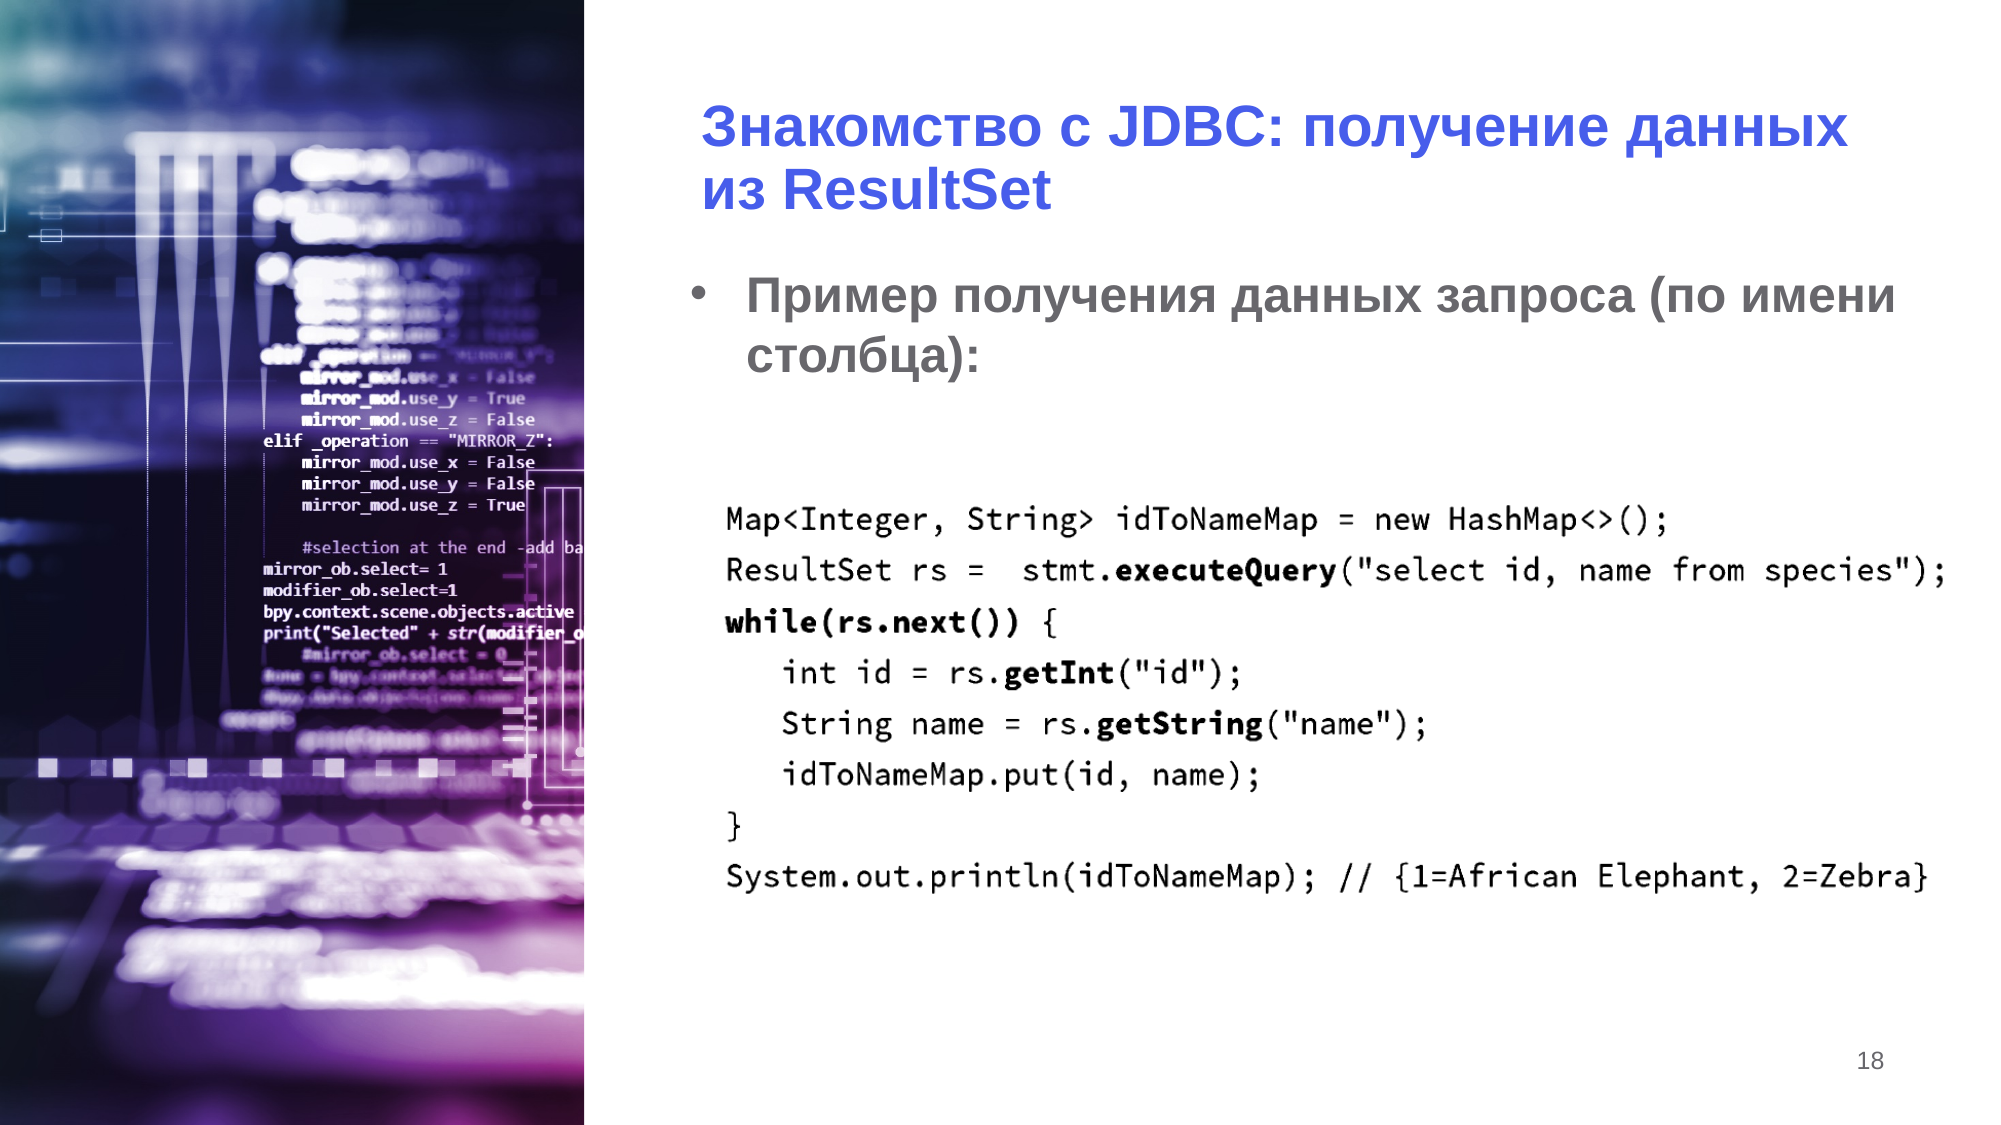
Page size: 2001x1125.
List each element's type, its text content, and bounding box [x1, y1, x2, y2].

text_box Пример получения данных запроса (по имени столбца): [689, 262, 1949, 424]
slide_number 18 [1464, 1043, 1900, 1077]
title Знакомство с JDBC: получение данных из ResultSet [701, 96, 1892, 226]
picture [701, 494, 1958, 906]
picture [0, 0, 585, 1125]
